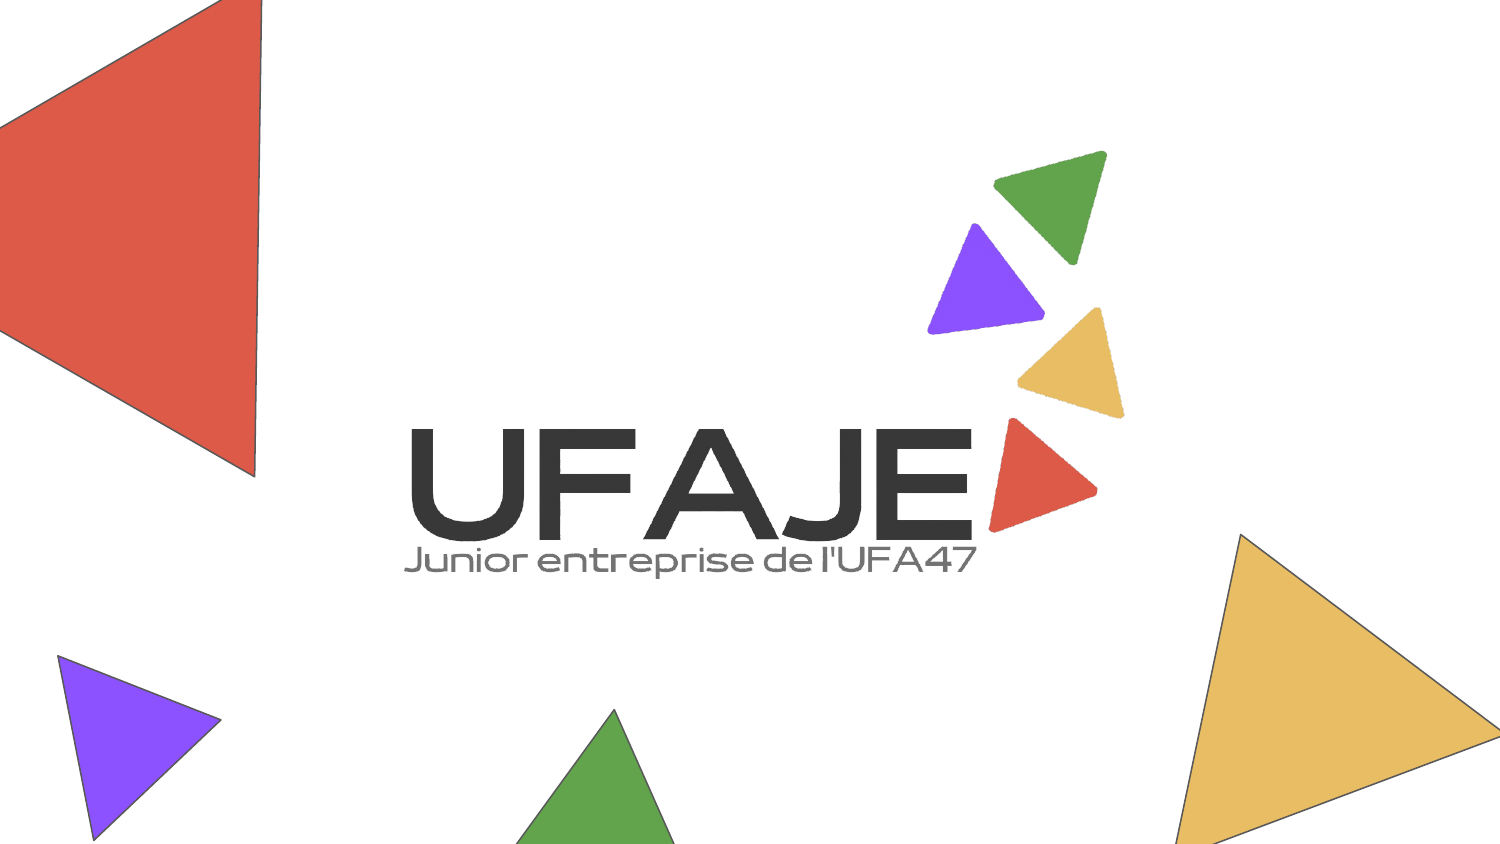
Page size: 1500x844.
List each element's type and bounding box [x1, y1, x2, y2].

text_box [516, 709, 674, 844]
text_box [57, 655, 221, 841]
picture [362, 111, 1169, 626]
text_box [1175, 534, 1500, 844]
text_box [0, 0, 262, 477]
